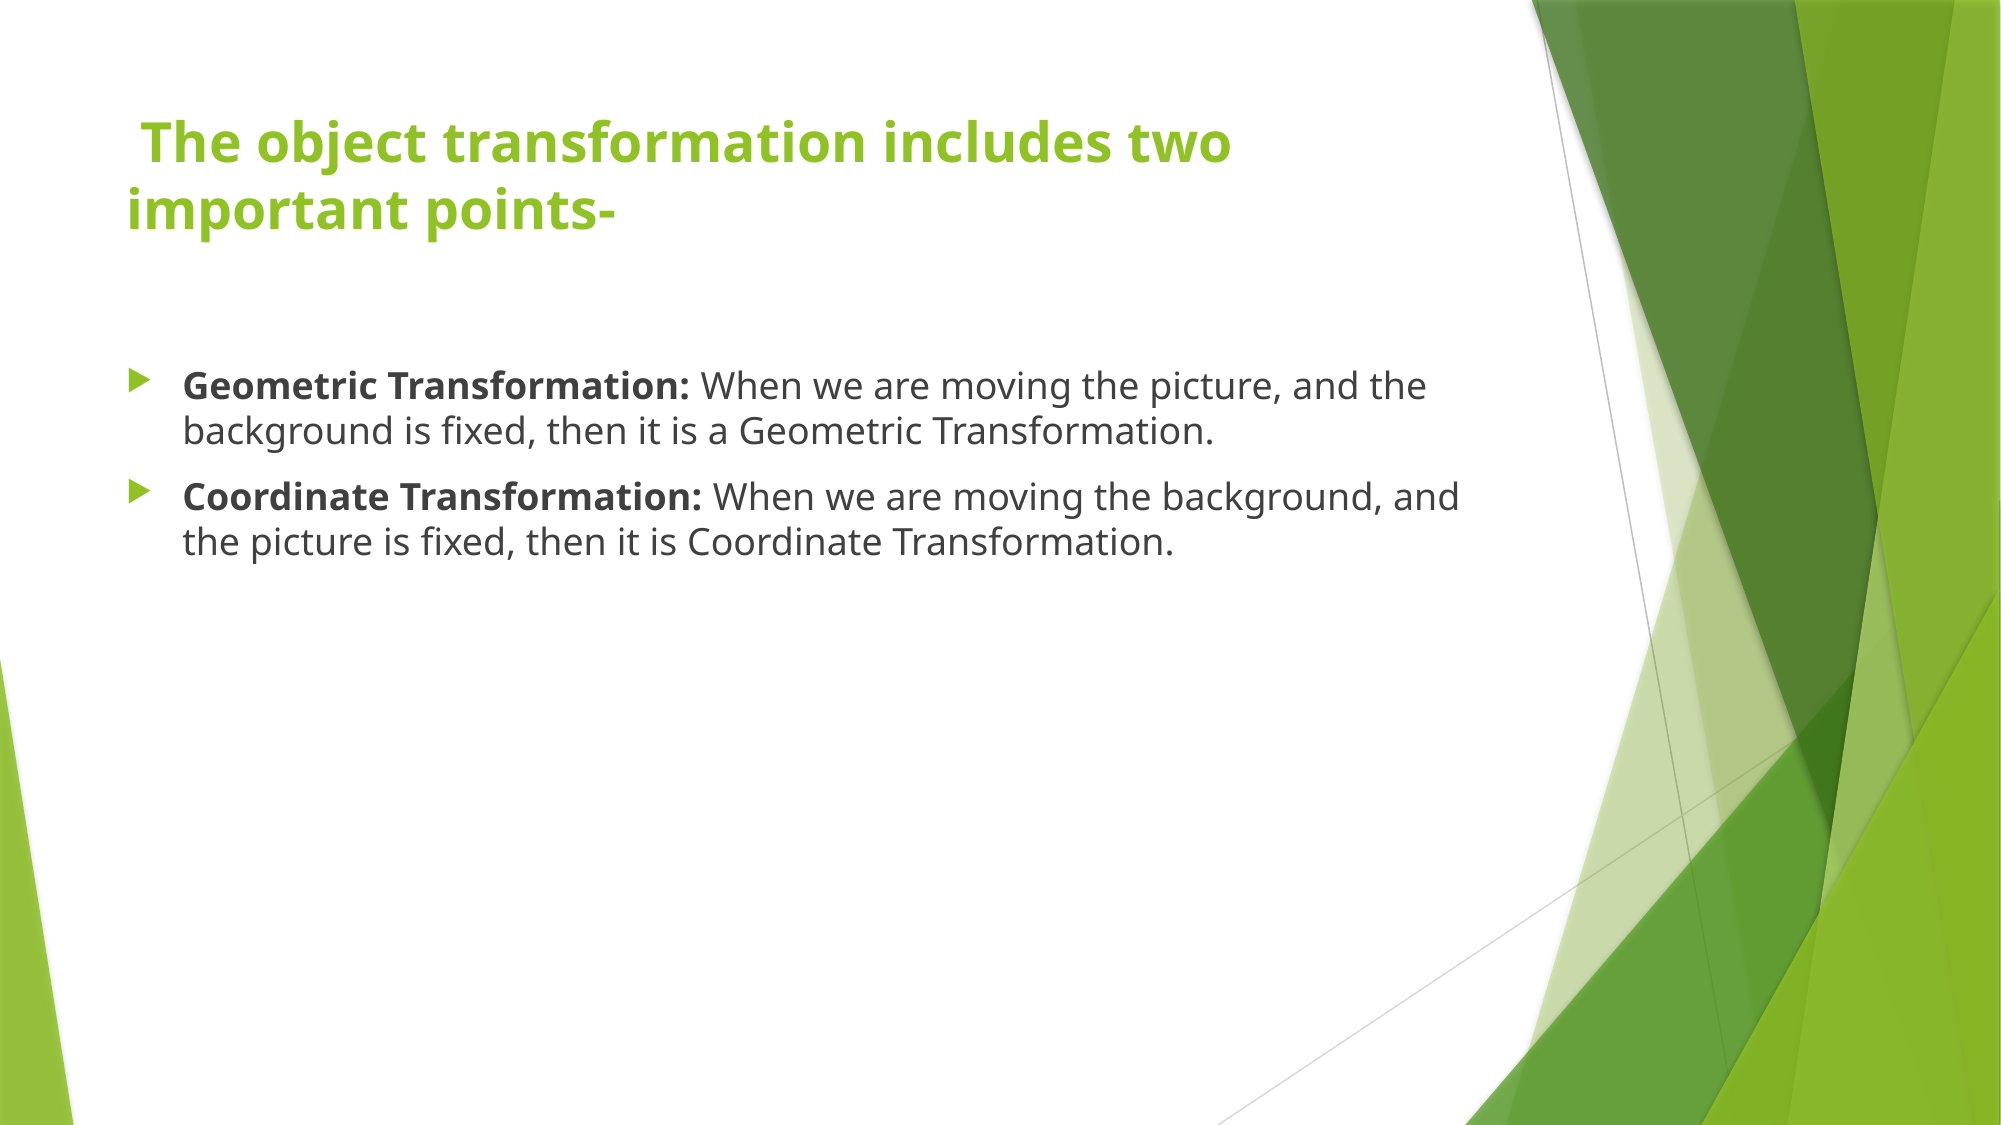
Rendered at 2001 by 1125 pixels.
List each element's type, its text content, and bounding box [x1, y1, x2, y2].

title The object transformation includes two important points- [111, 99, 1522, 317]
list Geometric Transformation: When we are moving the picture, and the background is fixed, then it is a Geometric Transformation. Coordinate Transformation: When we are moving the background, and the picture is fixed, then it is Coordinate Transformation. [111, 354, 1522, 992]
